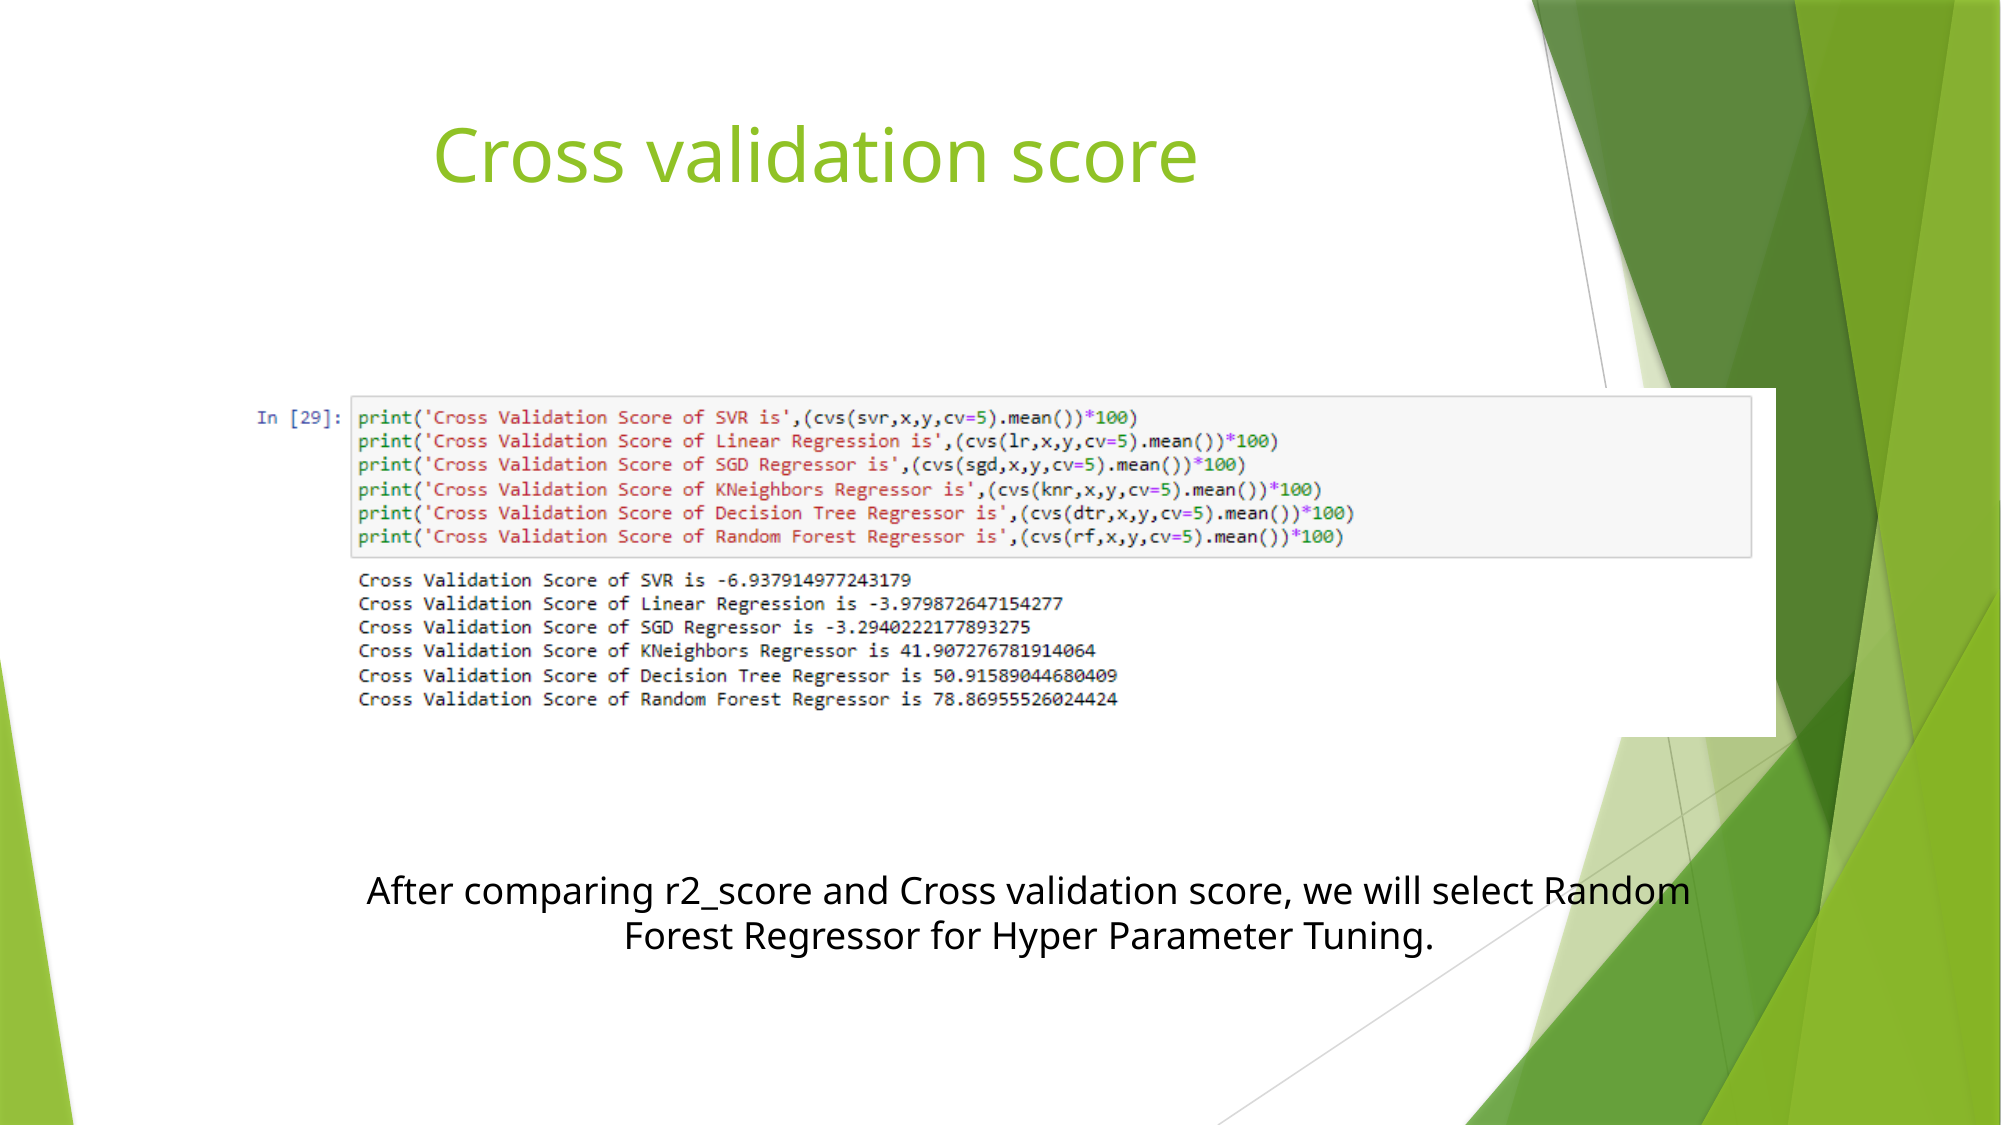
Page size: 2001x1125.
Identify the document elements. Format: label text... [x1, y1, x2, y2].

title Cross validation score [111, 99, 1522, 317]
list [224, 387, 1776, 738]
text_box After comparing r2_score and Cross validation score, we will select Random Forest Regressor for Hyper Parameter Tuning. [340, 859, 1719, 965]
